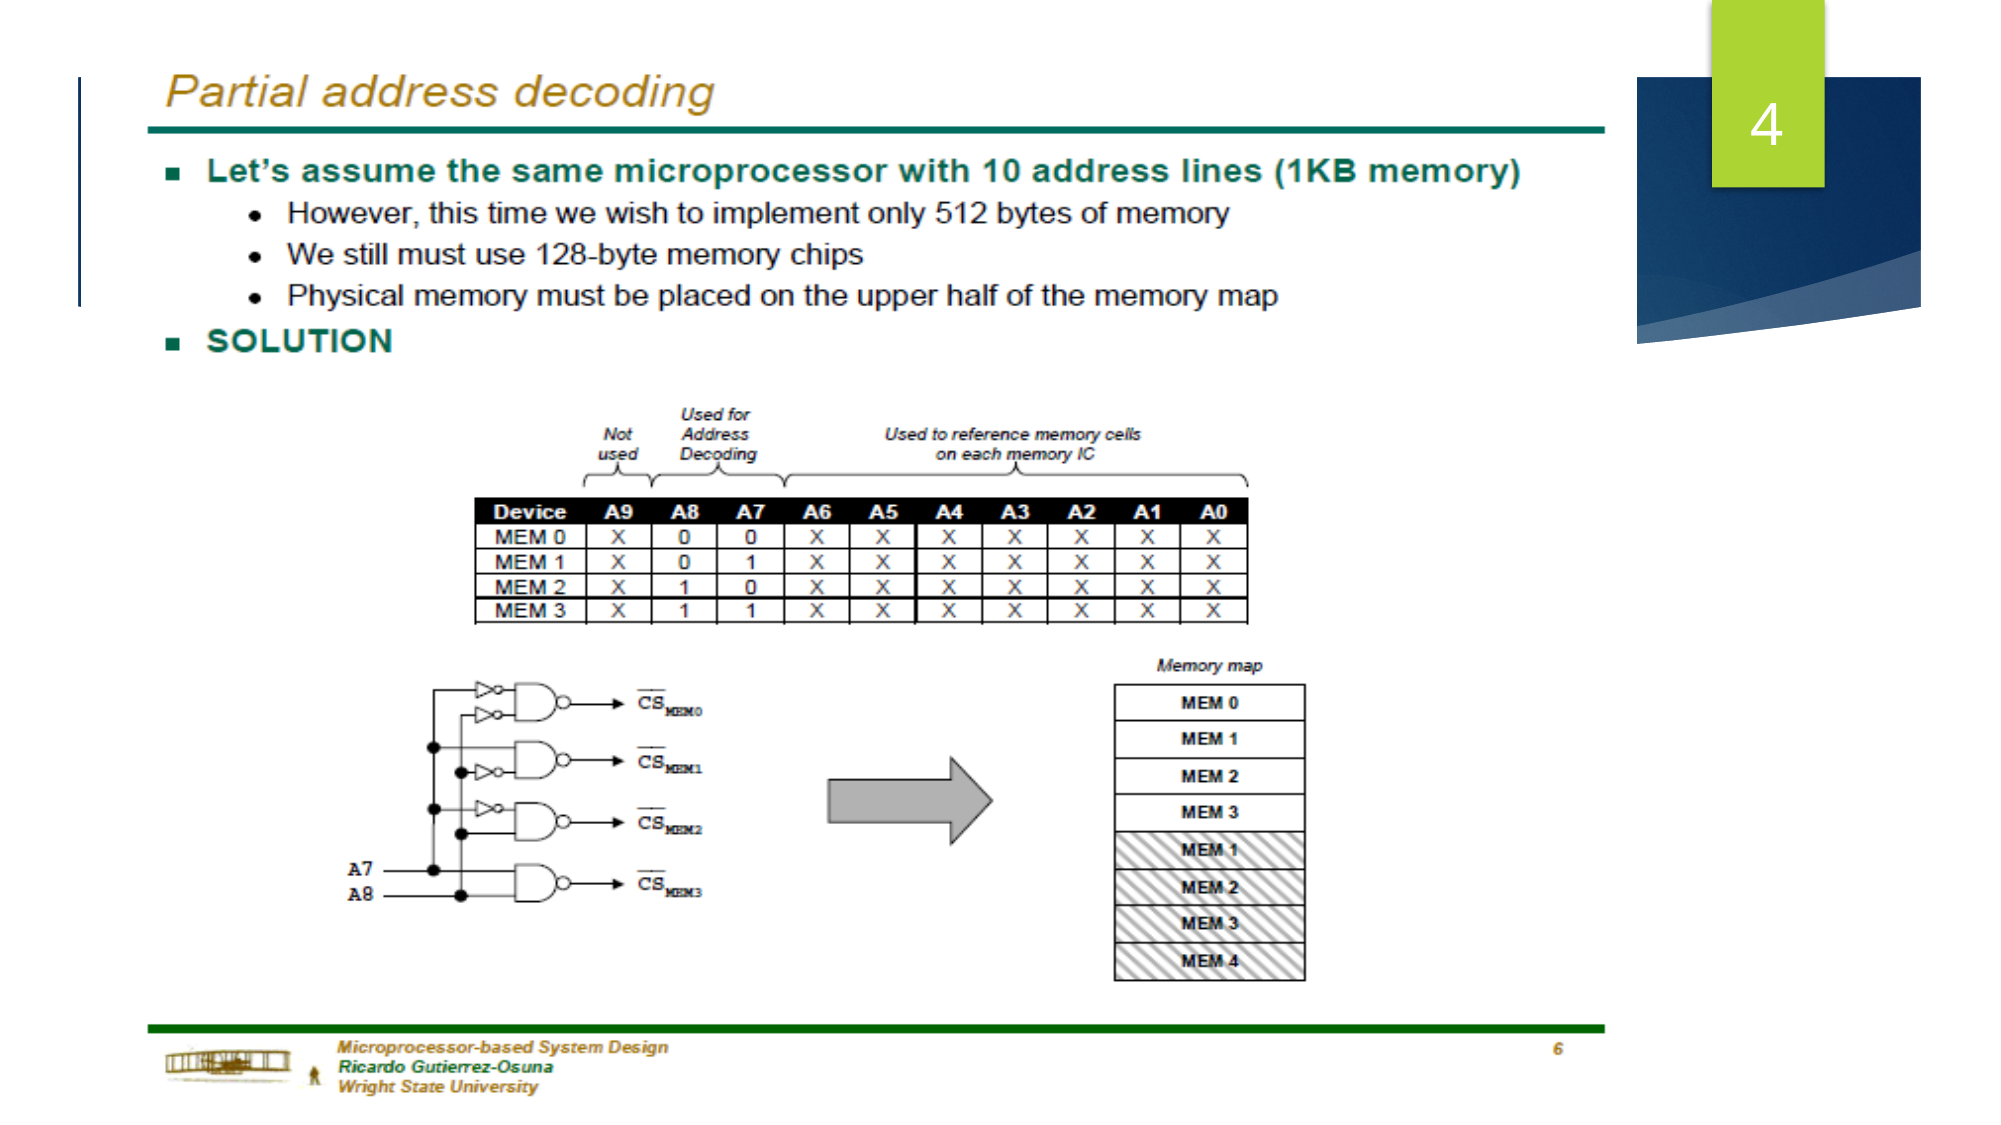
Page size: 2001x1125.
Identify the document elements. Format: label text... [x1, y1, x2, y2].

picture [81, 48, 1637, 1100]
slide_number 4 [1698, 48, 1836, 175]
